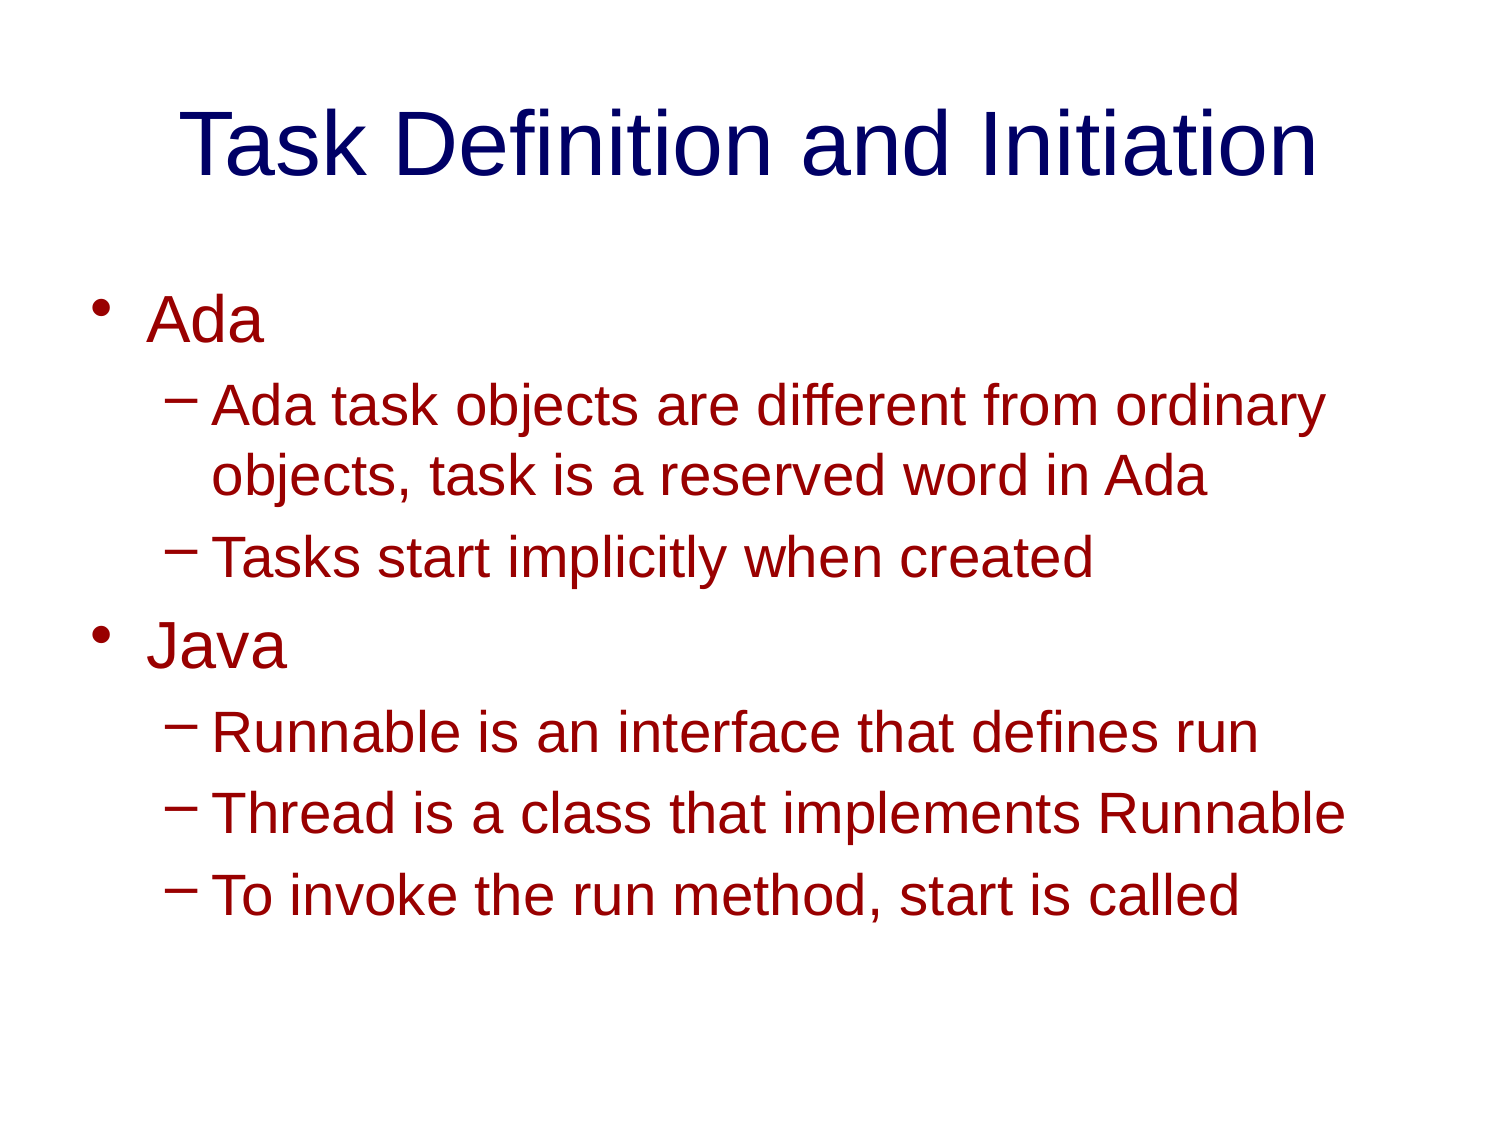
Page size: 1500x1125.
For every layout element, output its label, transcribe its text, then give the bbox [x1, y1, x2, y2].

title Task Definition and Initiation [75, 45, 1425, 233]
list Ada Ada task objects are different from ordinary objects, task is a reserved word in Ada Tasks start implicitly when created Java Runnable is an interface that defines run Thread is a class that implements Runnable To invoke the run method, start is called [75, 267, 1425, 1011]
